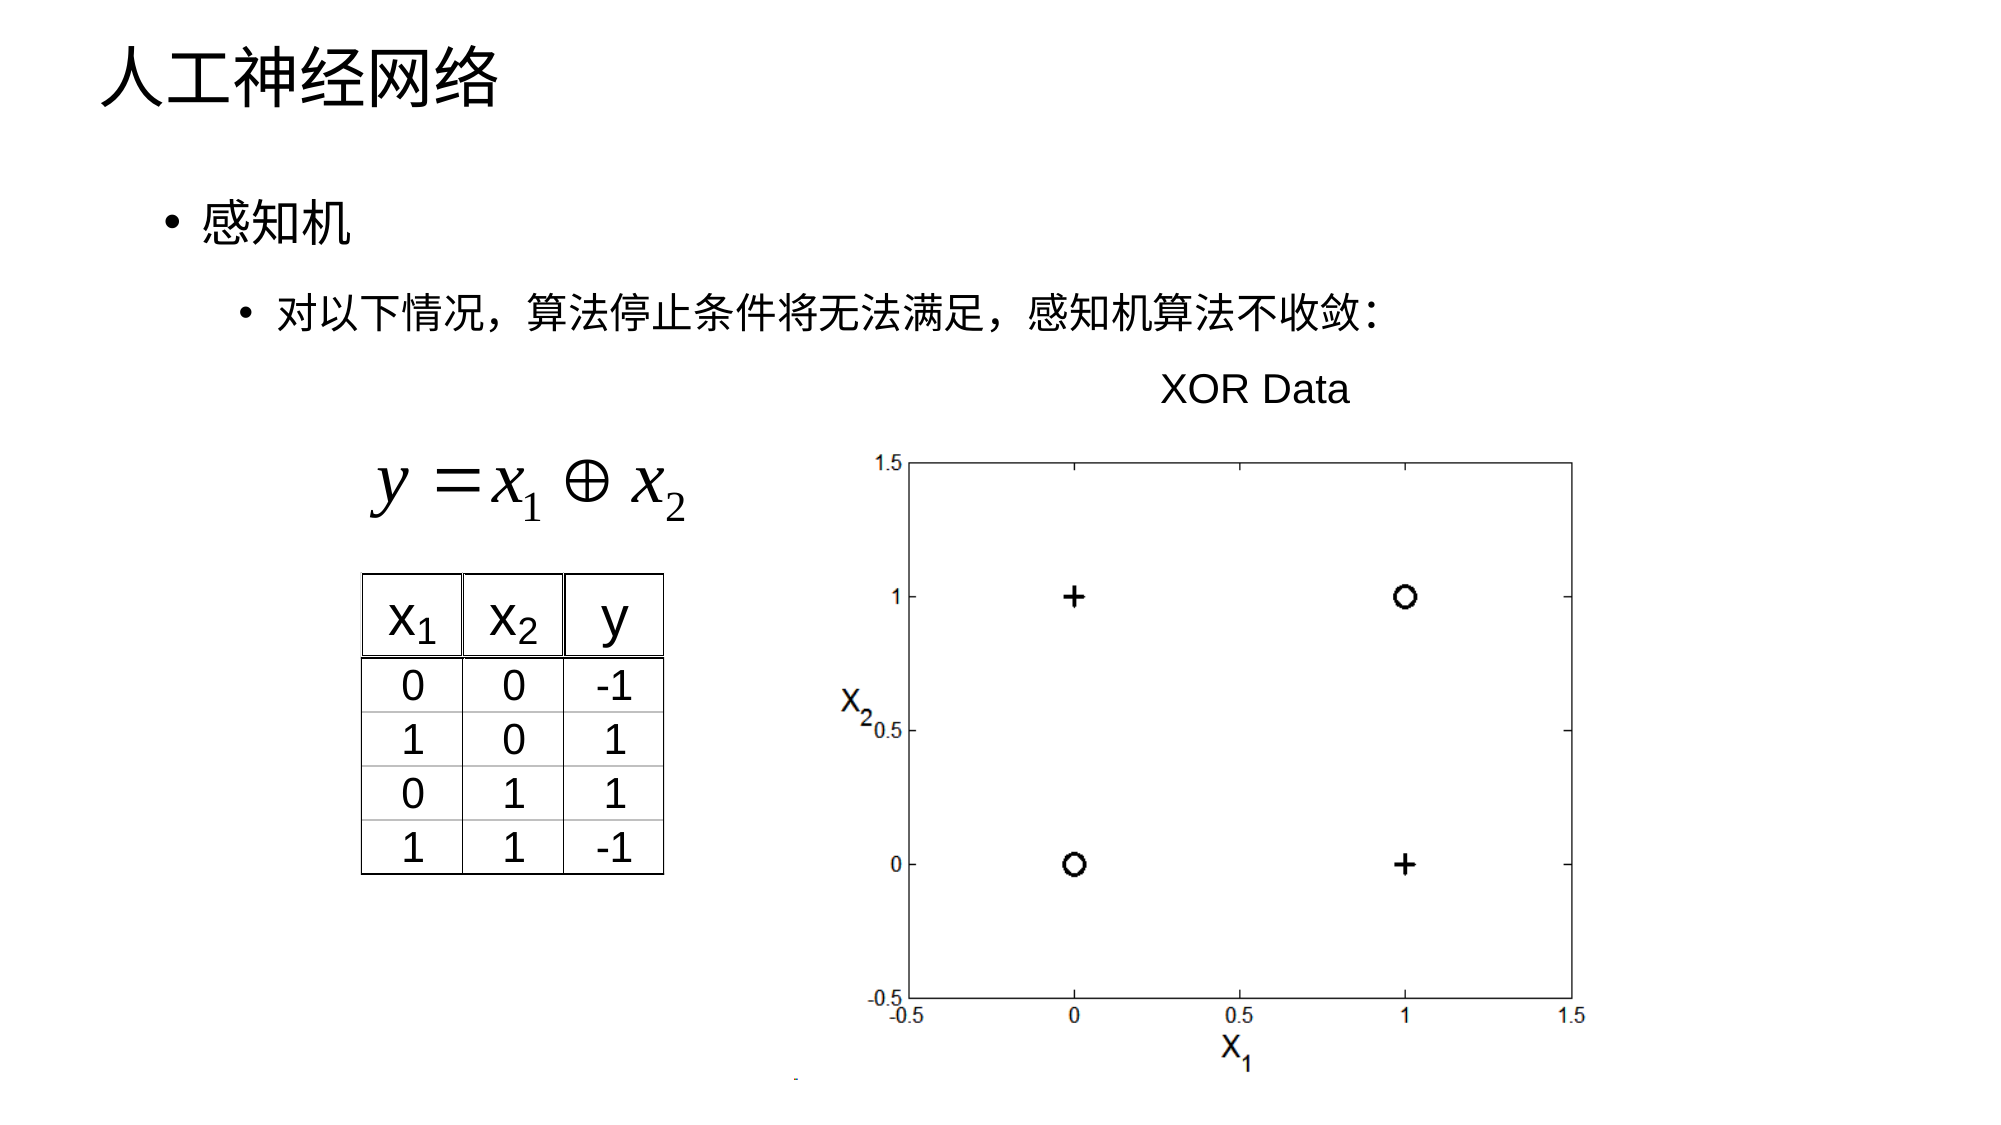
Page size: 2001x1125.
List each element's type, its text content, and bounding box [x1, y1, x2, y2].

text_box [357, 418, 1658, 1080]
text_box 感知机 对以下情况，算法停止条件将无法满足，感知机算法不收敛： [148, 153, 1830, 1015]
text_box [108, 157, 357, 1018]
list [357, 429, 701, 534]
text_box [83, 132, 1764, 993]
title 人工神经网络 [83, 37, 1895, 125]
text_box XOR Data [1145, 354, 1533, 418]
